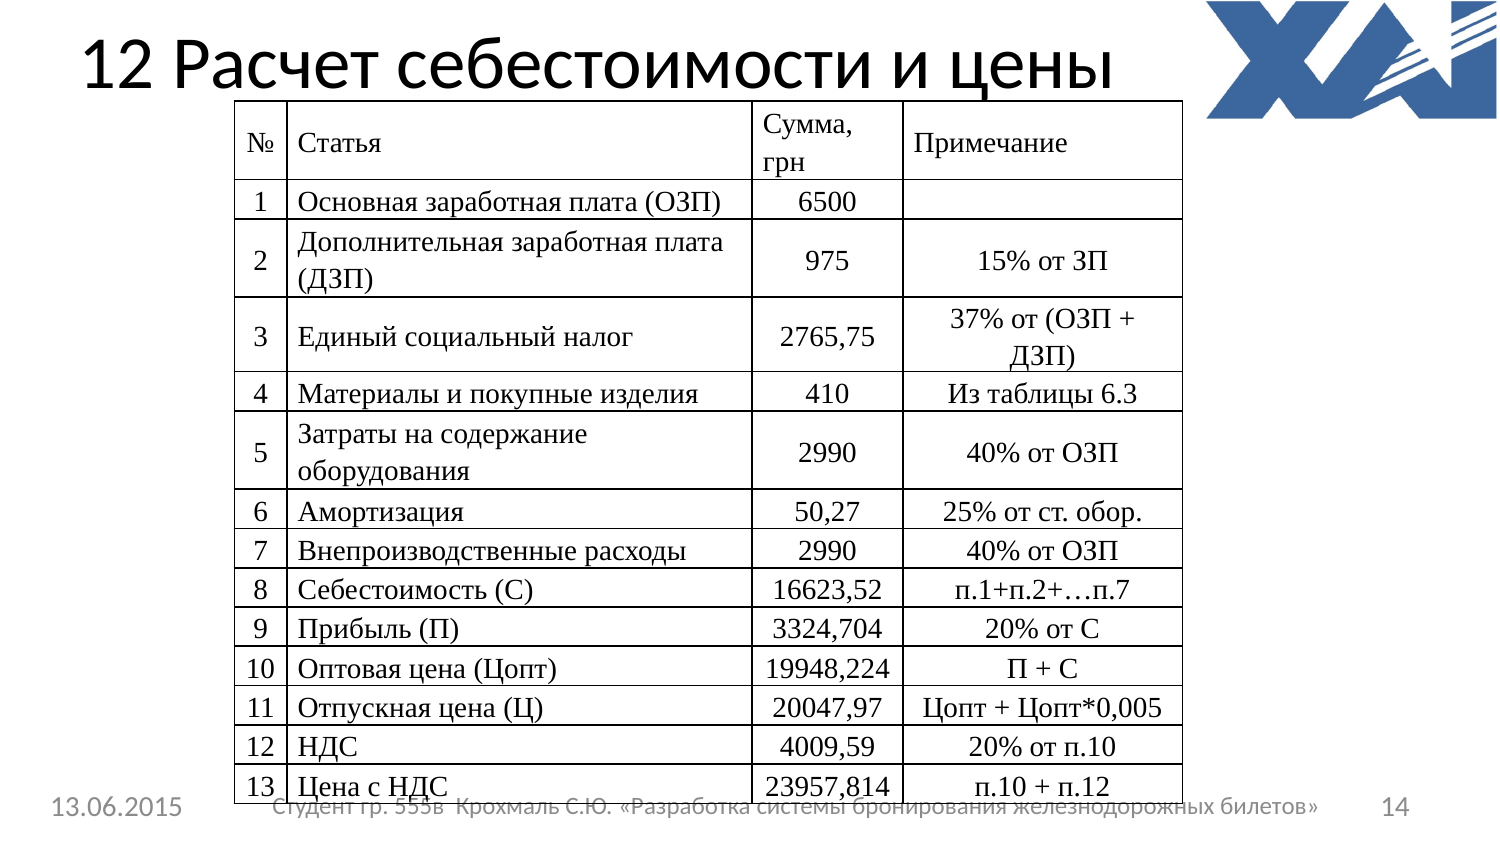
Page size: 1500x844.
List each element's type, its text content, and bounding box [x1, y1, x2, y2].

table_cell 3324,704 [753, 608, 902, 645]
table_header Примечание [904, 102, 1182, 179]
table_cell 20% от С [904, 608, 1182, 645]
table_cell Внепроизводственные расходы [288, 529, 751, 567]
table_cell Материалы и покупные изделия [288, 372, 751, 410]
table_cell 19948,224 [753, 647, 902, 685]
table_header Сумма, грн [753, 102, 902, 179]
table_cell Отпускная цена (Ц) [288, 686, 751, 724]
table_cell 8 [235, 569, 286, 606]
table_cell 37% от (ОЗП + ДЗП) [904, 298, 1182, 371]
table_cell 2990 [753, 529, 902, 567]
table_cell 10 [235, 647, 286, 685]
table_cell 4 [235, 372, 286, 410]
table_cell Единый социальный налог [288, 298, 751, 371]
table_cell 20% от п.10 [904, 726, 1182, 763]
table_cell 6500 [753, 180, 902, 218]
table_cell 9 [235, 608, 286, 645]
table_cell Цена с НДС [288, 765, 751, 803]
table_cell 410 [753, 372, 902, 410]
table_cell Амортизация [288, 490, 751, 528]
table_cell П + С [904, 647, 1182, 685]
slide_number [35, 782, 210, 827]
table_cell Основная заработная плата (ОЗП) [288, 180, 751, 218]
table_cell Затраты на содержание оборудования [288, 412, 751, 488]
table_cell 2 [235, 220, 286, 296]
table_cell 12 [235, 726, 286, 763]
table_cell 6 [235, 490, 286, 528]
table_cell 50,27 [753, 490, 902, 528]
table_cell 7 [235, 529, 286, 567]
table_cell 15% от ЗП [904, 220, 1182, 296]
title 12 Расчет себестоимости и цены [0, 0, 1196, 118]
table_cell 16623,52 [753, 569, 902, 606]
table_cell Цопт + Цопт*0,005 [904, 686, 1182, 724]
table_cell 2990 [753, 412, 902, 488]
table_cell 11 [235, 686, 286, 724]
picture [1201, 0, 1500, 121]
table_cell 975 [753, 220, 902, 296]
table_cell Оптовая цена (Цопт) [288, 647, 751, 685]
table_cell Дополнительная заработная плата (ДЗП) [288, 220, 751, 296]
table_cell 23957,814 [753, 765, 902, 803]
table_cell 5 [235, 412, 286, 488]
table_cell 25% от ст. обор. [904, 490, 1182, 528]
table_cell 40% от ОЗП [904, 412, 1182, 488]
table_cell Себестоимость (С) [288, 569, 751, 606]
table_cell 3 [235, 298, 286, 371]
table_cell [904, 180, 1182, 218]
table_cell Из таблицы 6.3 [904, 372, 1182, 410]
slide_number 14 [1074, 782, 1425, 827]
table_cell п.10 + п.12 [904, 765, 1182, 803]
table_cell Прибыль (П) [288, 608, 751, 645]
table_cell п.1+п.2+…п.7 [904, 569, 1182, 606]
table_cell 4009,59 [753, 726, 902, 763]
table_cell 1 [235, 180, 286, 218]
table_cell 13 [235, 765, 286, 803]
table_cell 40% от ОЗП [904, 529, 1182, 567]
table_header Статья [288, 102, 751, 179]
table_cell 20047,97 [753, 686, 902, 724]
table_cell НДС [288, 726, 751, 763]
table_header № [235, 102, 286, 179]
table_cell 2765,75 [753, 298, 902, 371]
footer Студент гр. 555в Крохмаль С.Ю. «Разработка системы бронирования железнодорожных билетов» [210, 782, 1074, 827]
